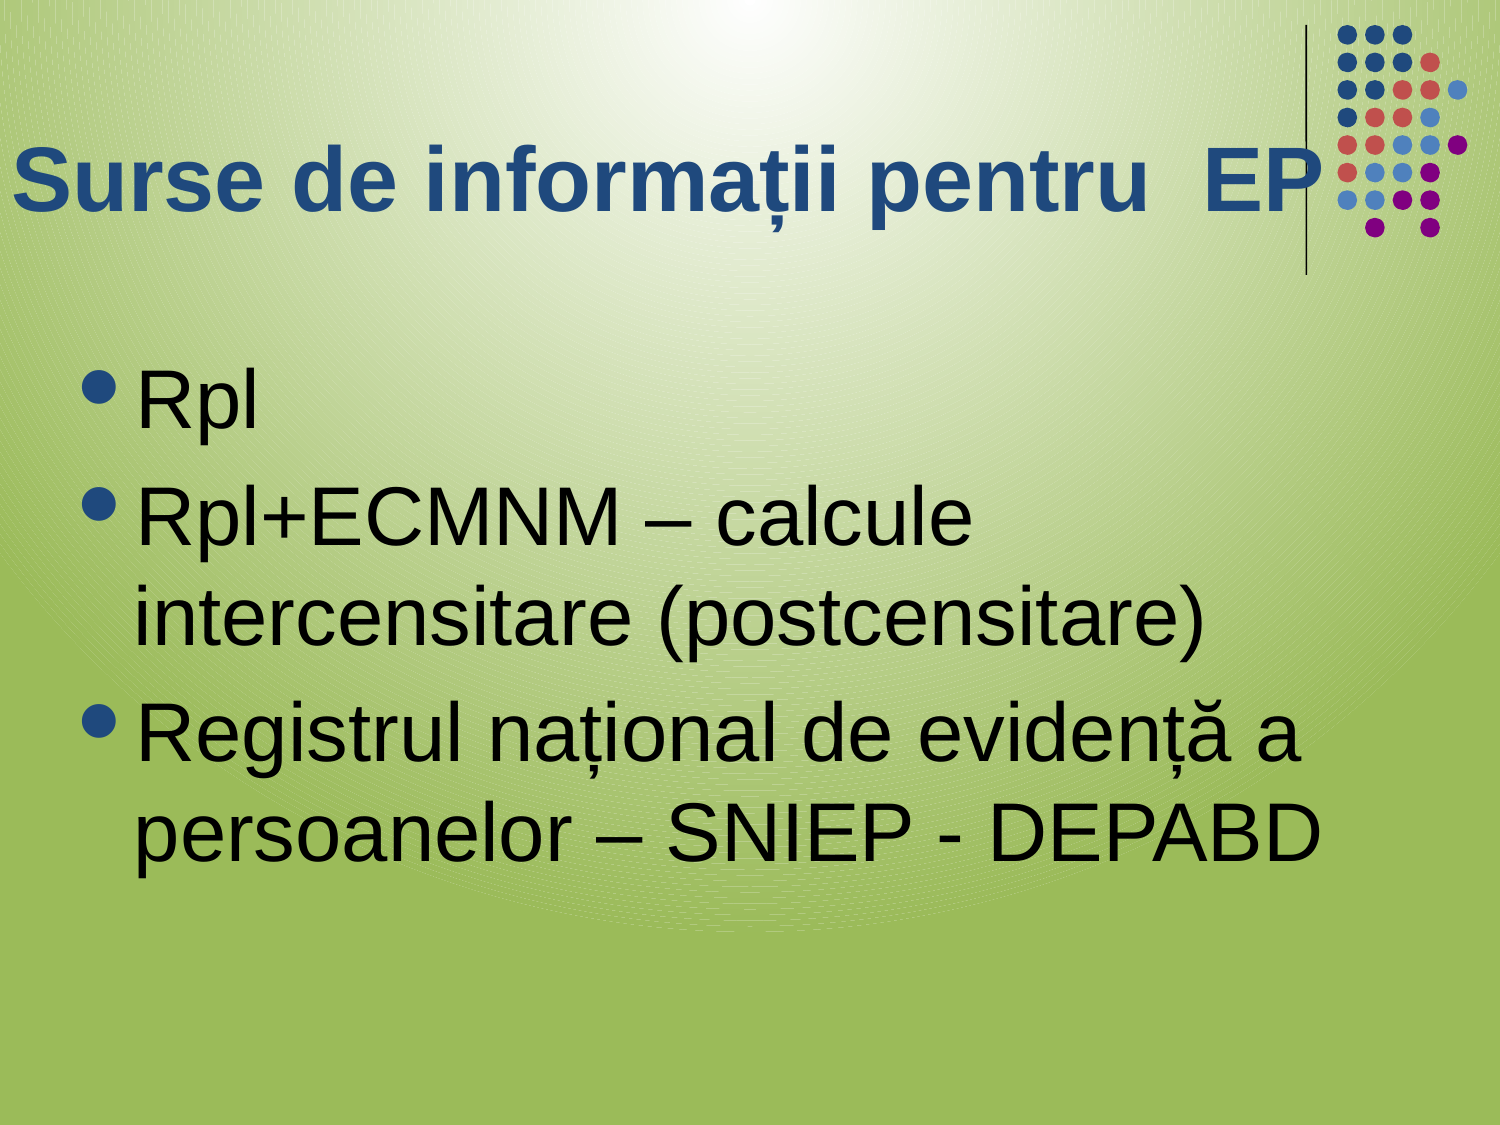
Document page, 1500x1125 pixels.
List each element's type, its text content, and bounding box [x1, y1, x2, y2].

title Surse de informații pentru EP [0, 99, 1363, 238]
list Rpl Rpl+ECMNM – calcule intercensitare (postcensitare) Registrul național de evidență a persoanelor – SNIEP - DEPABD [62, 337, 1438, 1062]
